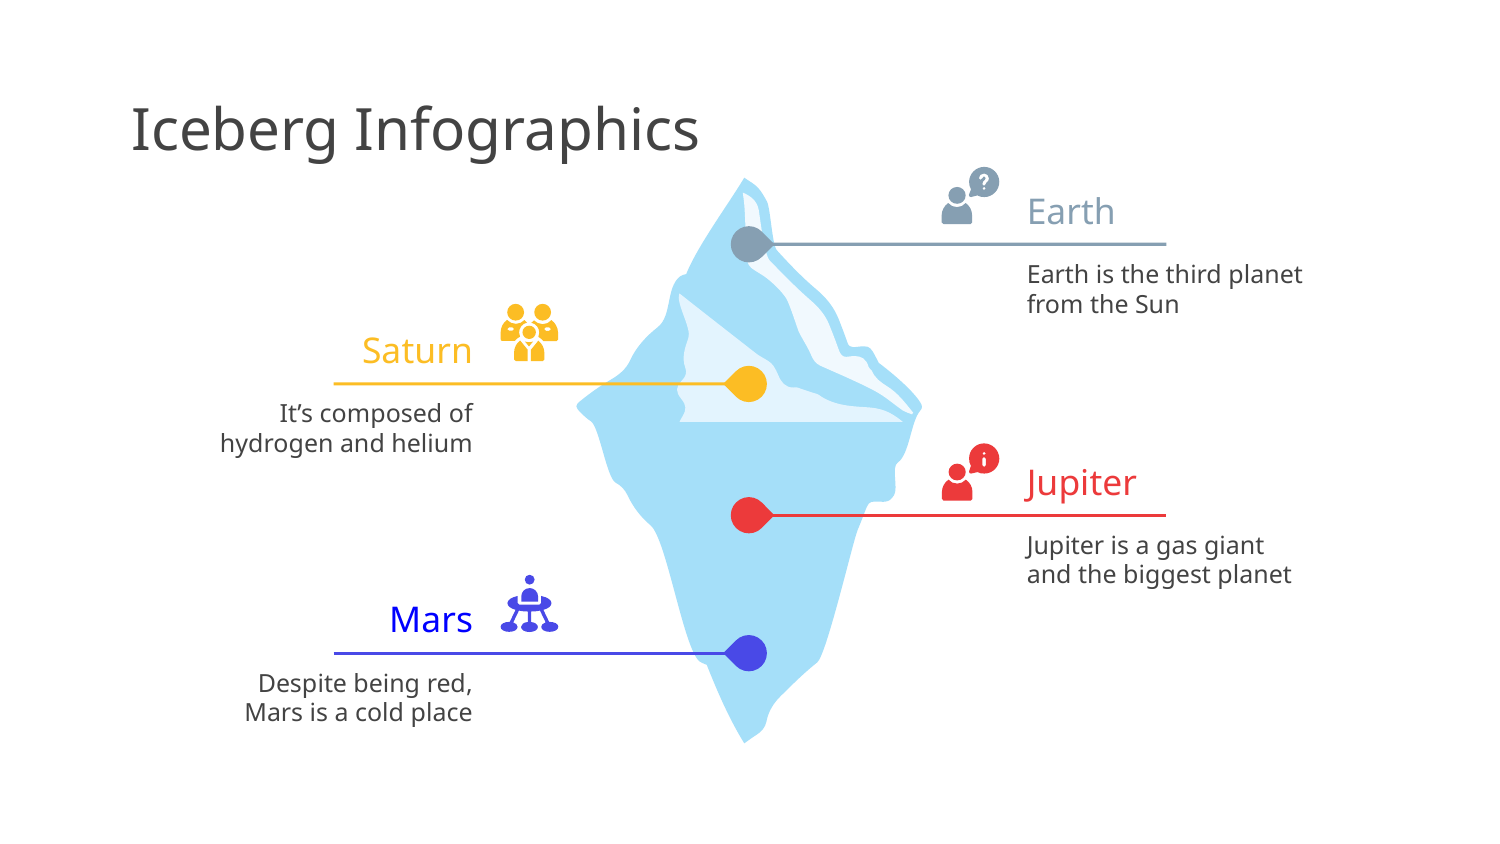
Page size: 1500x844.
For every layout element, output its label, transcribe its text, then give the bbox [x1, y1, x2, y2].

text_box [178, 313, 775, 472]
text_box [500, 574, 559, 581]
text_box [574, 480, 717, 581]
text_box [500, 303, 559, 312]
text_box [722, 174, 1322, 333]
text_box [178, 583, 775, 742]
title Iceberg Infographics [116, 88, 1384, 167]
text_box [722, 445, 1322, 604]
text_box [779, 612, 924, 744]
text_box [941, 166, 1000, 173]
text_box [780, 341, 924, 444]
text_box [574, 177, 718, 312]
